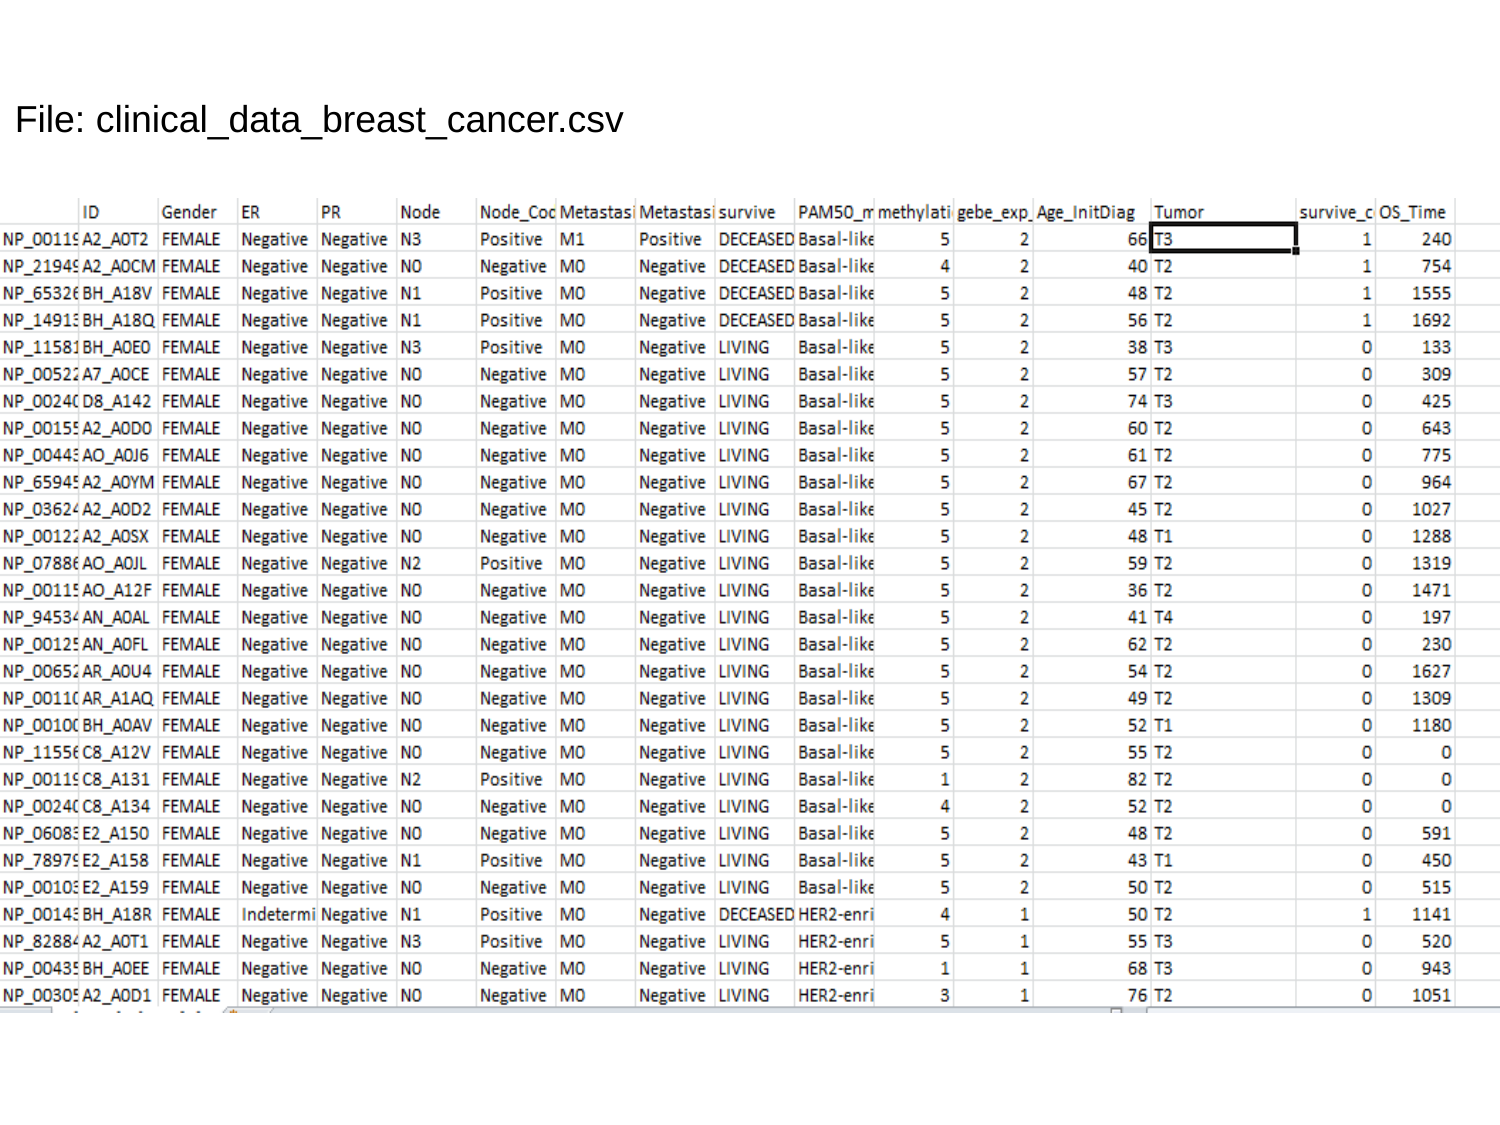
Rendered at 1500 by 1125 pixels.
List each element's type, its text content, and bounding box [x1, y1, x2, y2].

text_box File: clinical_data_breast_cancer.csv [0, 87, 1488, 148]
picture [0, 197, 1500, 1013]
